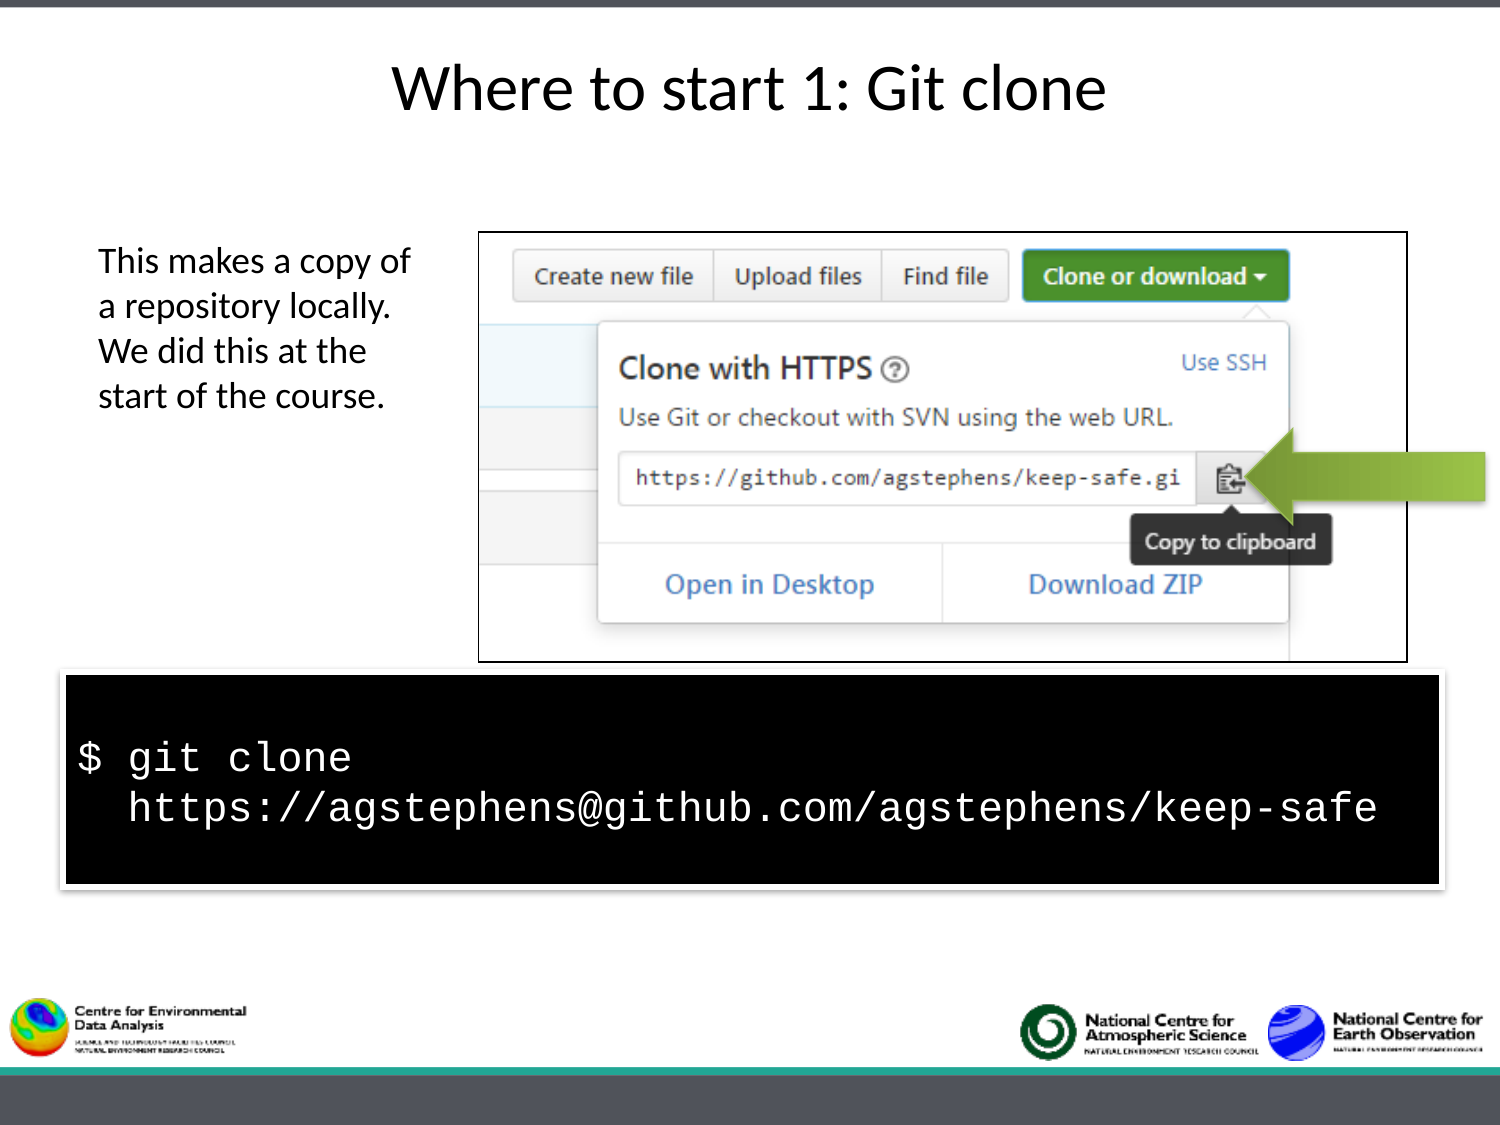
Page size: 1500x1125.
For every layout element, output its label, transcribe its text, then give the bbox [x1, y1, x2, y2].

text_box [1407, 452, 1485, 501]
title Where to start 1: Git clone [75, 0, 1425, 184]
text_box This makes a copy of a repository locally. We did this at the start of the course. [83, 229, 444, 424]
picture [0, 0, 1500, 1125]
text_box $ git clone https://agstephens@github.com/agstephens/keep-safe [62, 672, 1442, 887]
